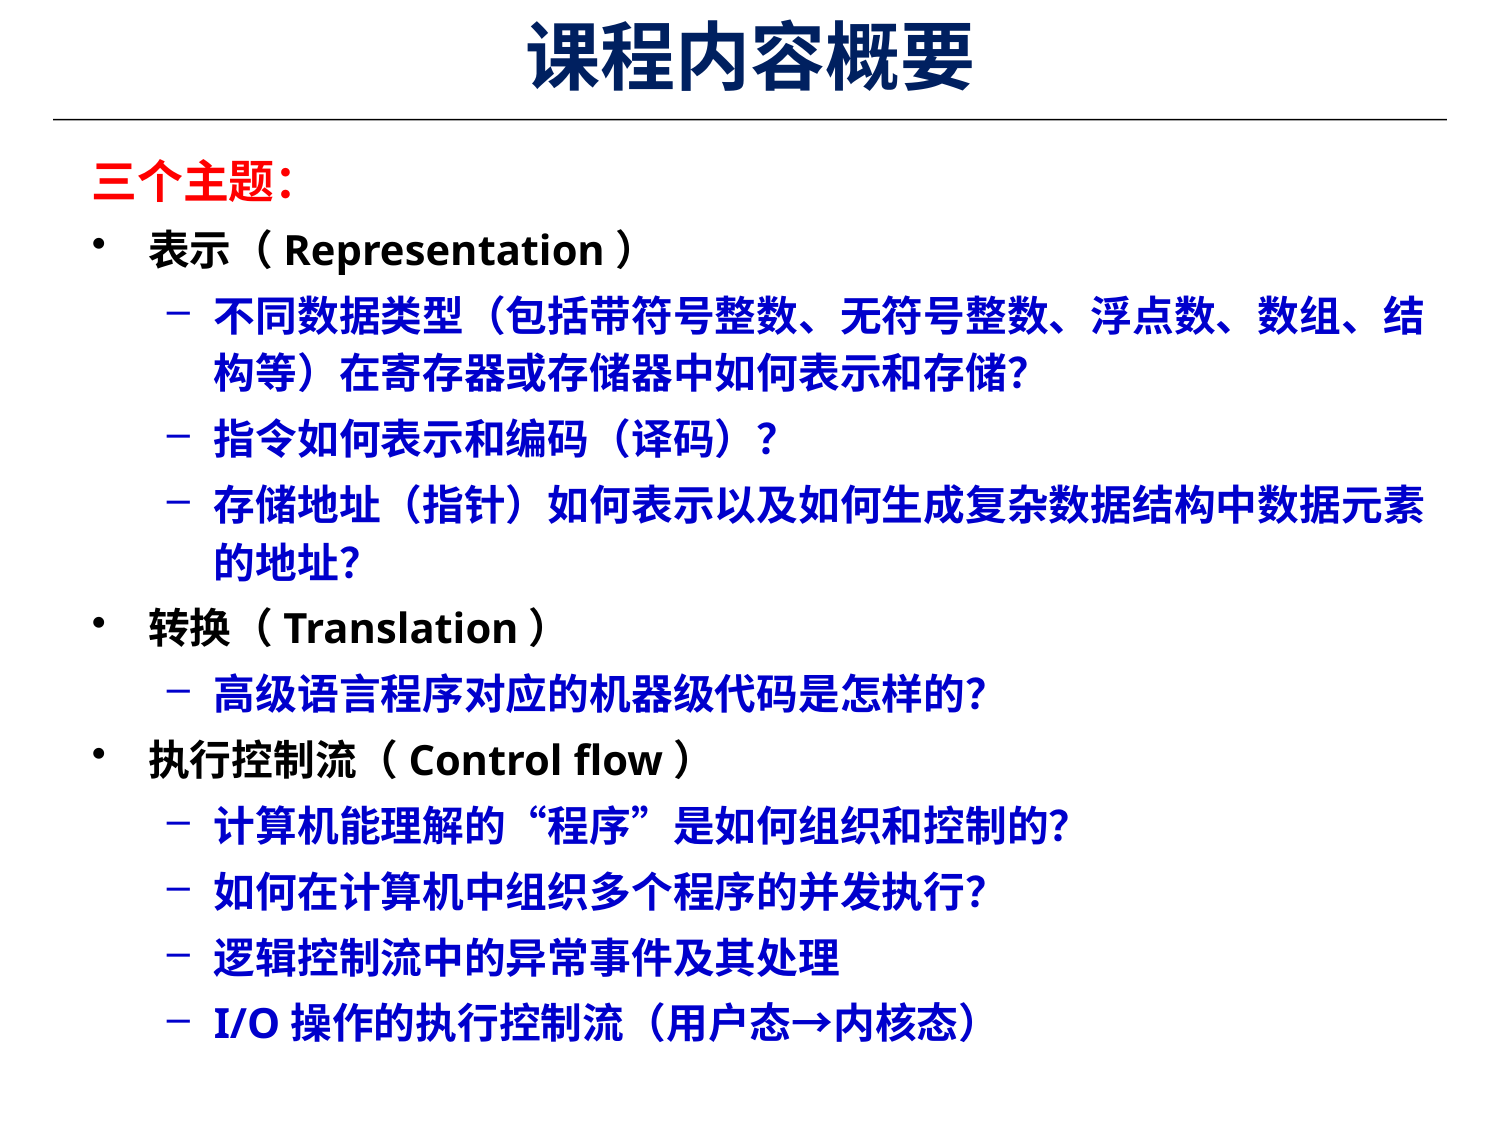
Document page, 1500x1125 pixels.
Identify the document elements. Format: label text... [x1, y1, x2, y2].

list 三个主题： 表示（Representation） 不同数据类型（包括带符号整数、无符号整数、浮点数、数组、结构等）在寄存器或存储器中如何表示和存储？ 指令如何表示和编码（译码）？ 存储地址（指针）如何表示以及如何生成复杂数据结构中数据元素的地址？ 转换（Translation） 高级语言程序对应的机器级代码是怎样的？ 执行控制流（Control flow） 计算机能理解的“程序”是如何组织和控制的？ 如何在计算机中组织多个程序的并发执行？ 逻辑控制流中的异常事件及其处理 I/O操作的执行控制流（用户态→内核态） [76, 136, 1474, 1080]
title 课程内容概要 [74, 8, 1426, 102]
